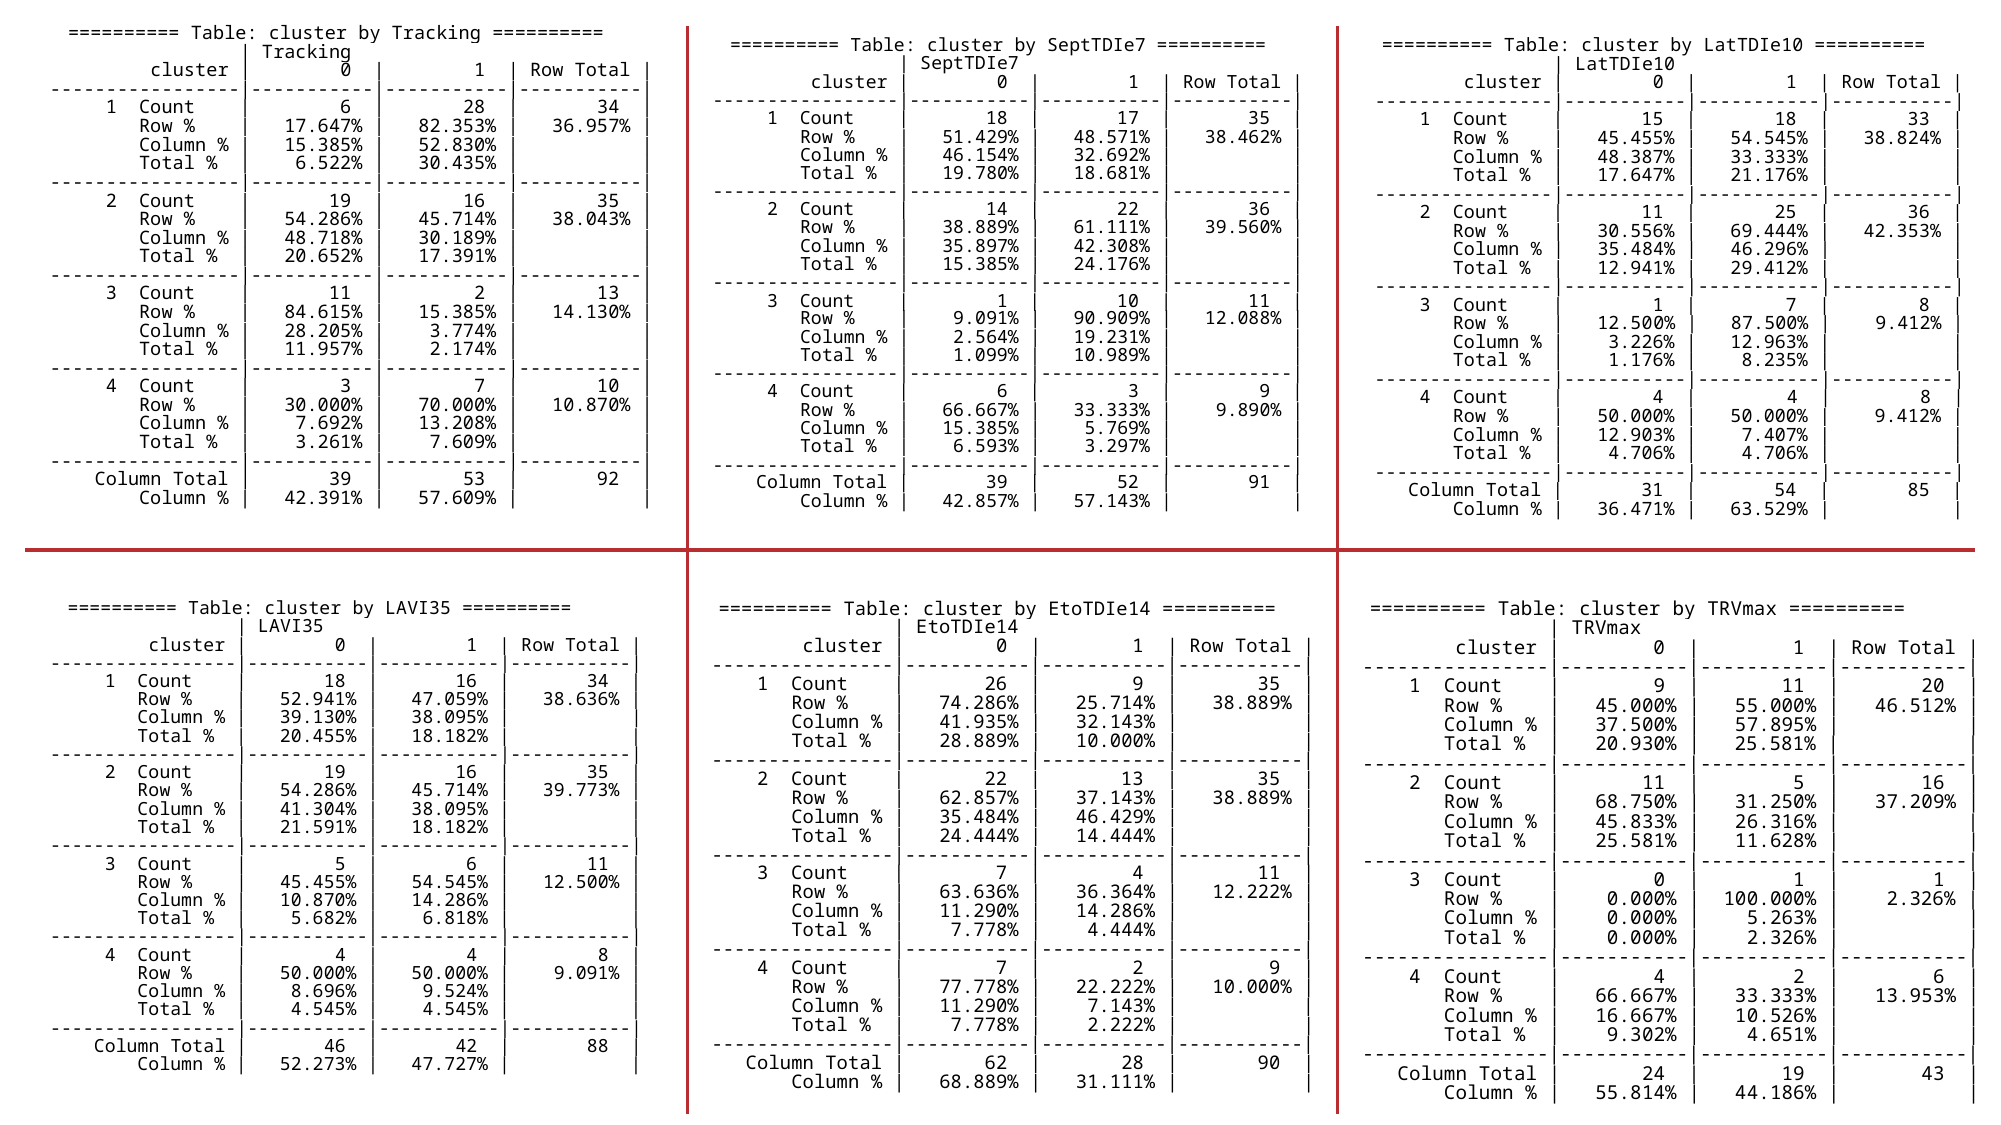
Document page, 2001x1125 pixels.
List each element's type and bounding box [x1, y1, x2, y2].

picture [1362, 599, 1990, 1106]
picture [1374, 37, 1975, 522]
picture [712, 37, 1314, 519]
picture [49, 599, 652, 1088]
picture [49, 24, 652, 549]
picture [711, 599, 1314, 1106]
